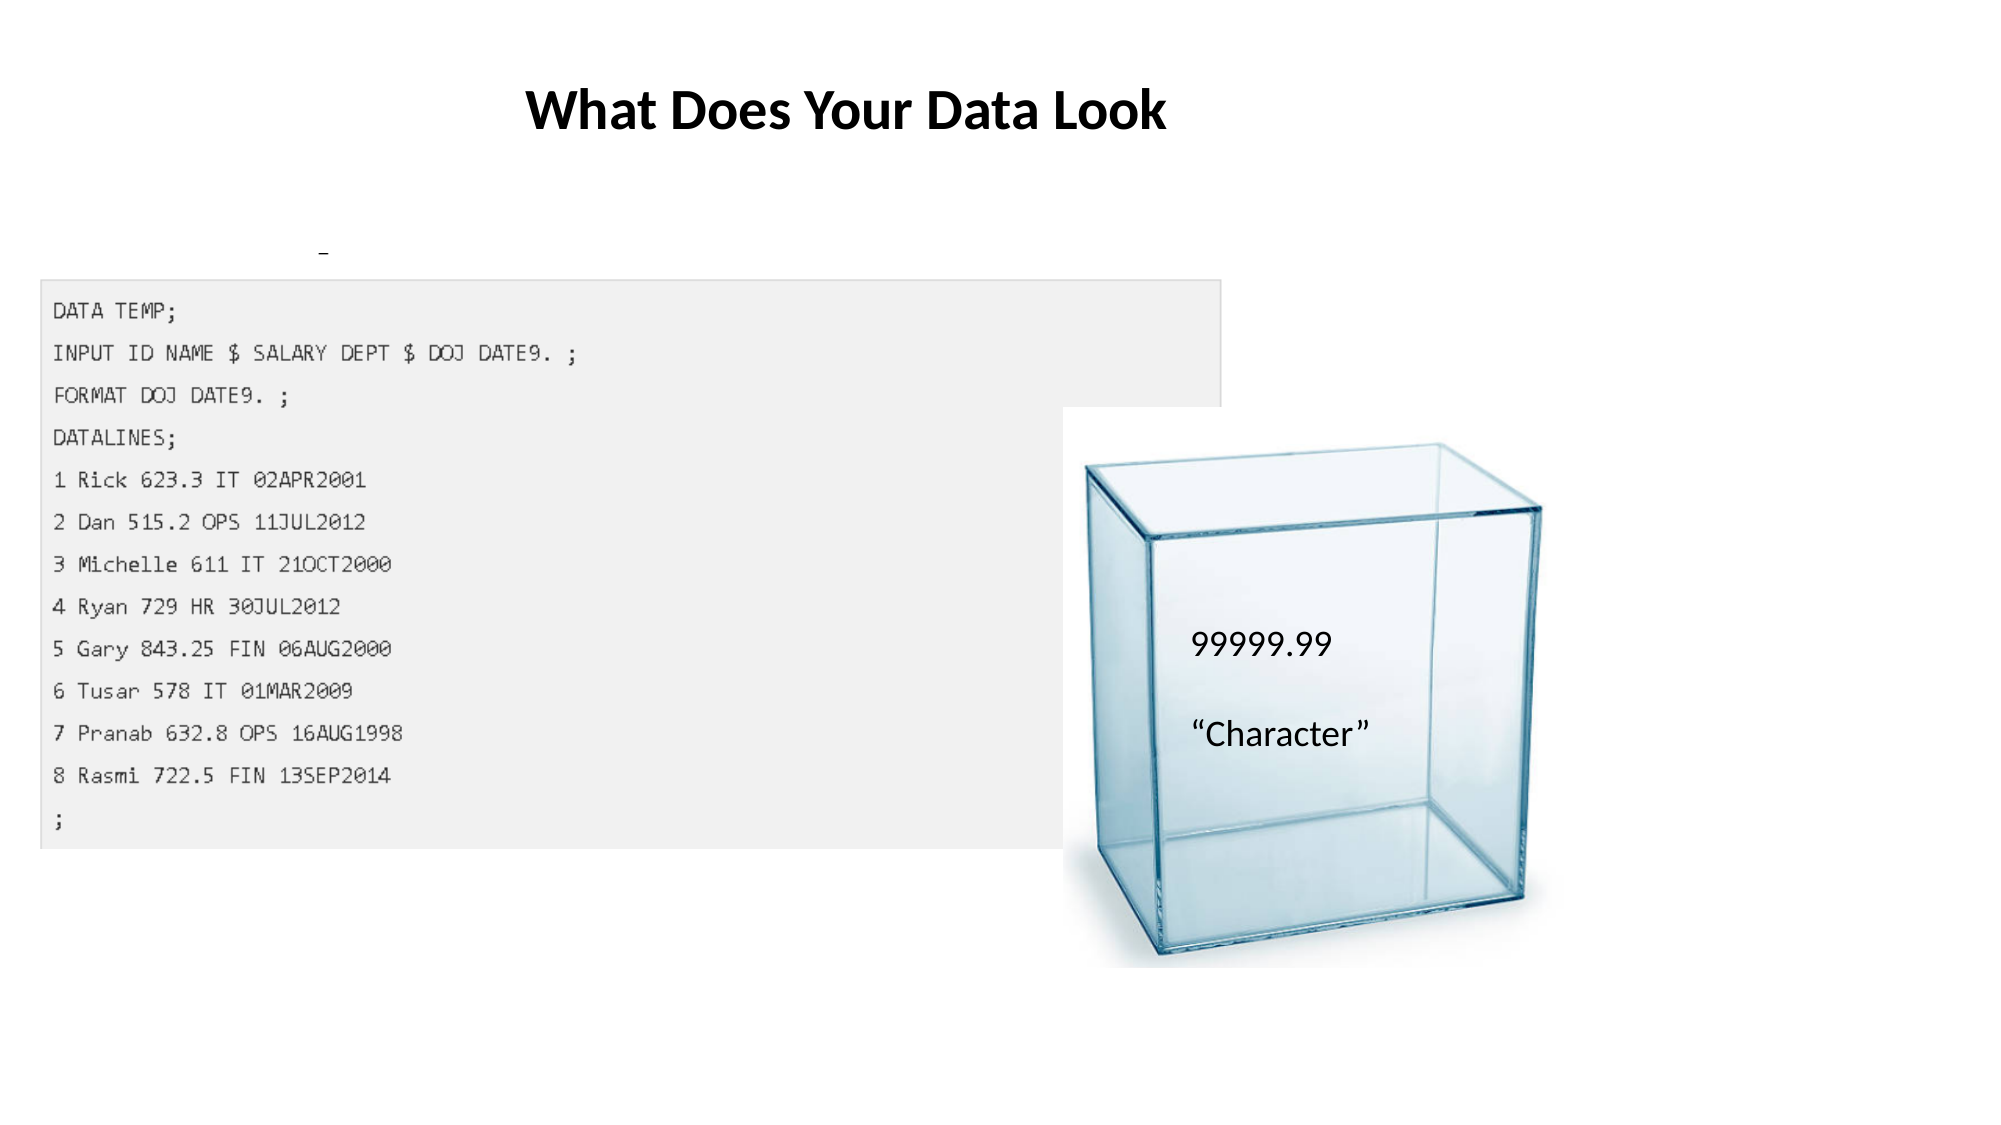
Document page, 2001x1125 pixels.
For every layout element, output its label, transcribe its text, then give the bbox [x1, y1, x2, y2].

text_box What Does Your Data Look [260, 64, 1445, 150]
picture [39, 253, 1571, 968]
